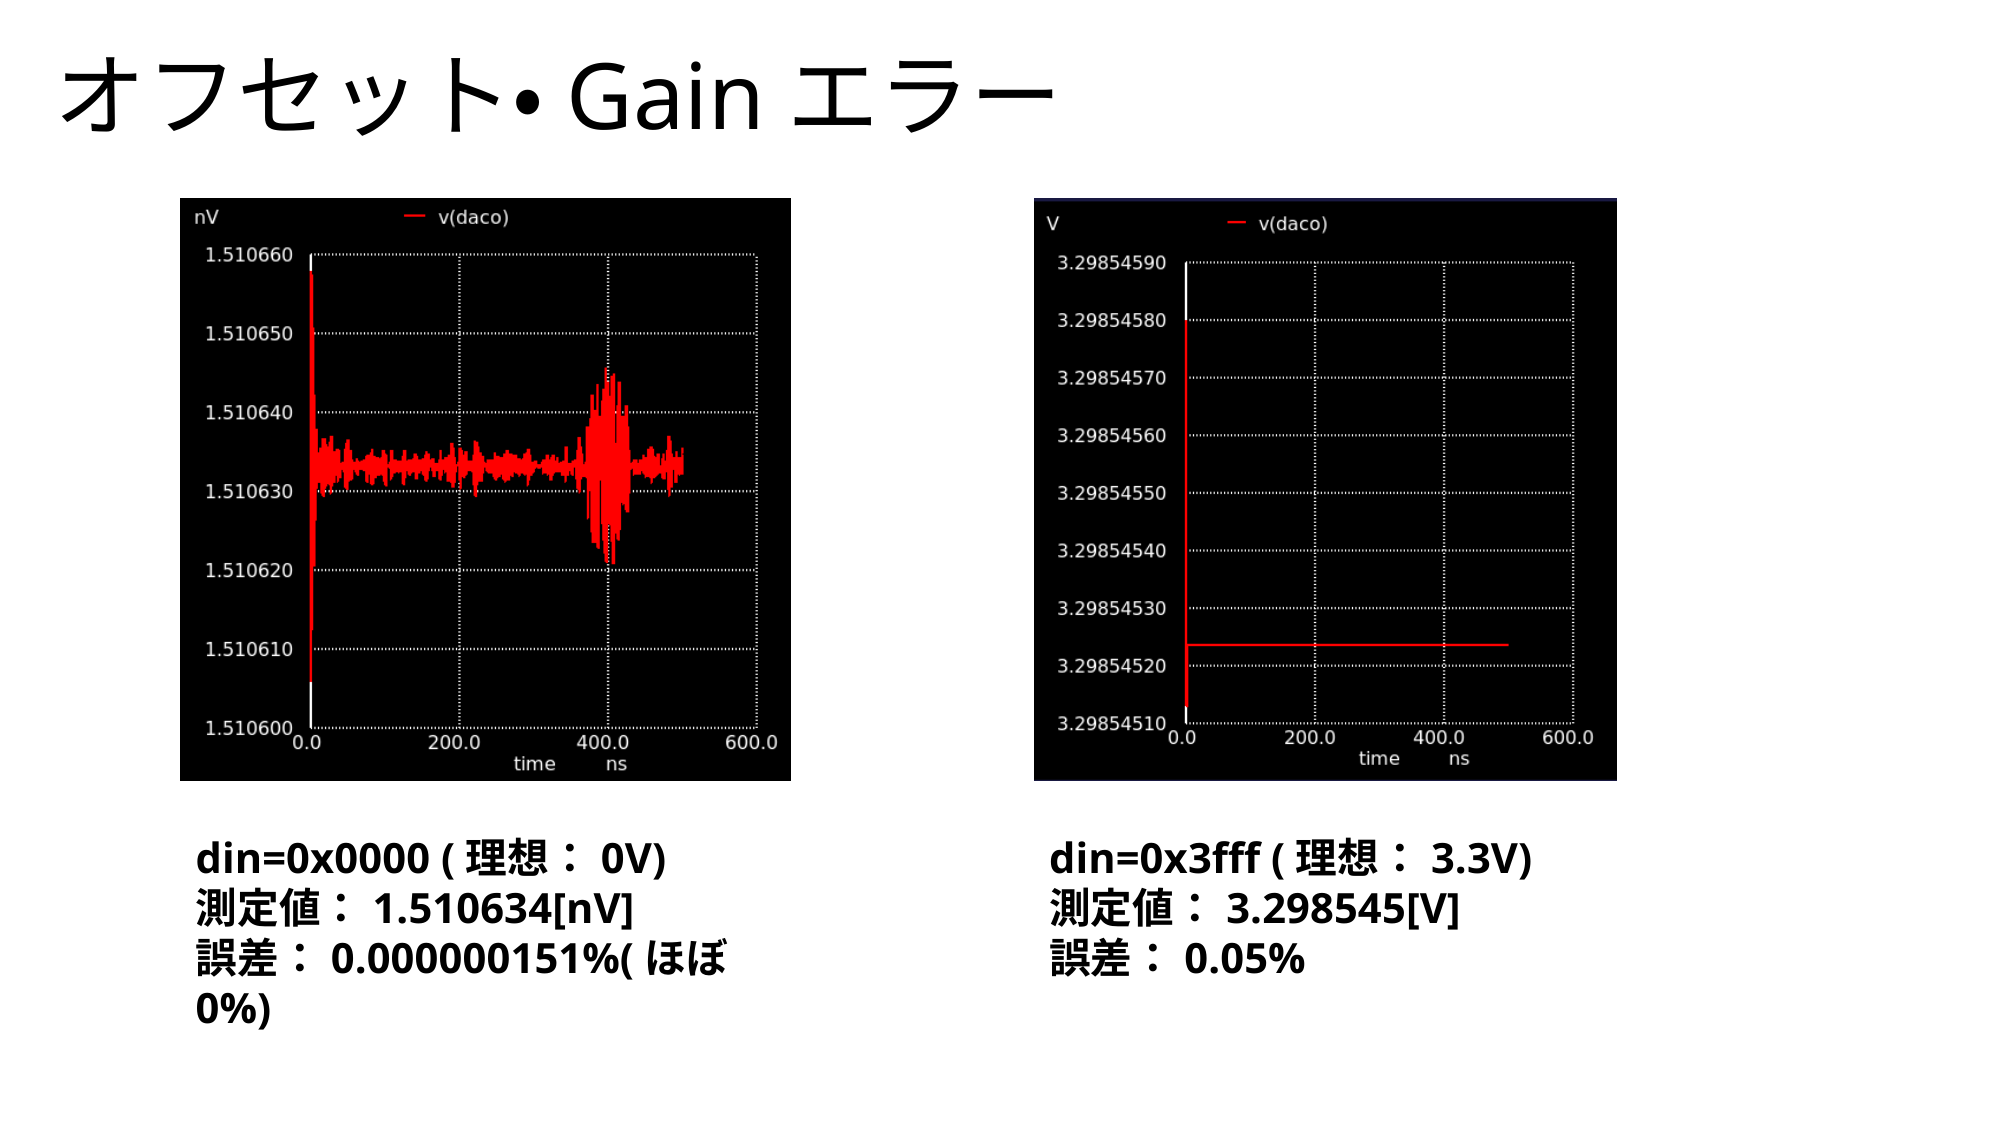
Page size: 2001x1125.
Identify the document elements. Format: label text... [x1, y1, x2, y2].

picture [1033, 197, 1618, 782]
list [180, 197, 791, 782]
text_box din=0x0000 (理想：0V) 測定値：1.510634[nV] 誤差：0.000000151%(ほぼ0%) [180, 824, 812, 1040]
title オフセット・Gainエラー [39, 28, 1085, 172]
text_box din=0x3fff (理想：3.3V) 測定値：3.298545[V] 誤差：0.05% [1034, 824, 1665, 990]
